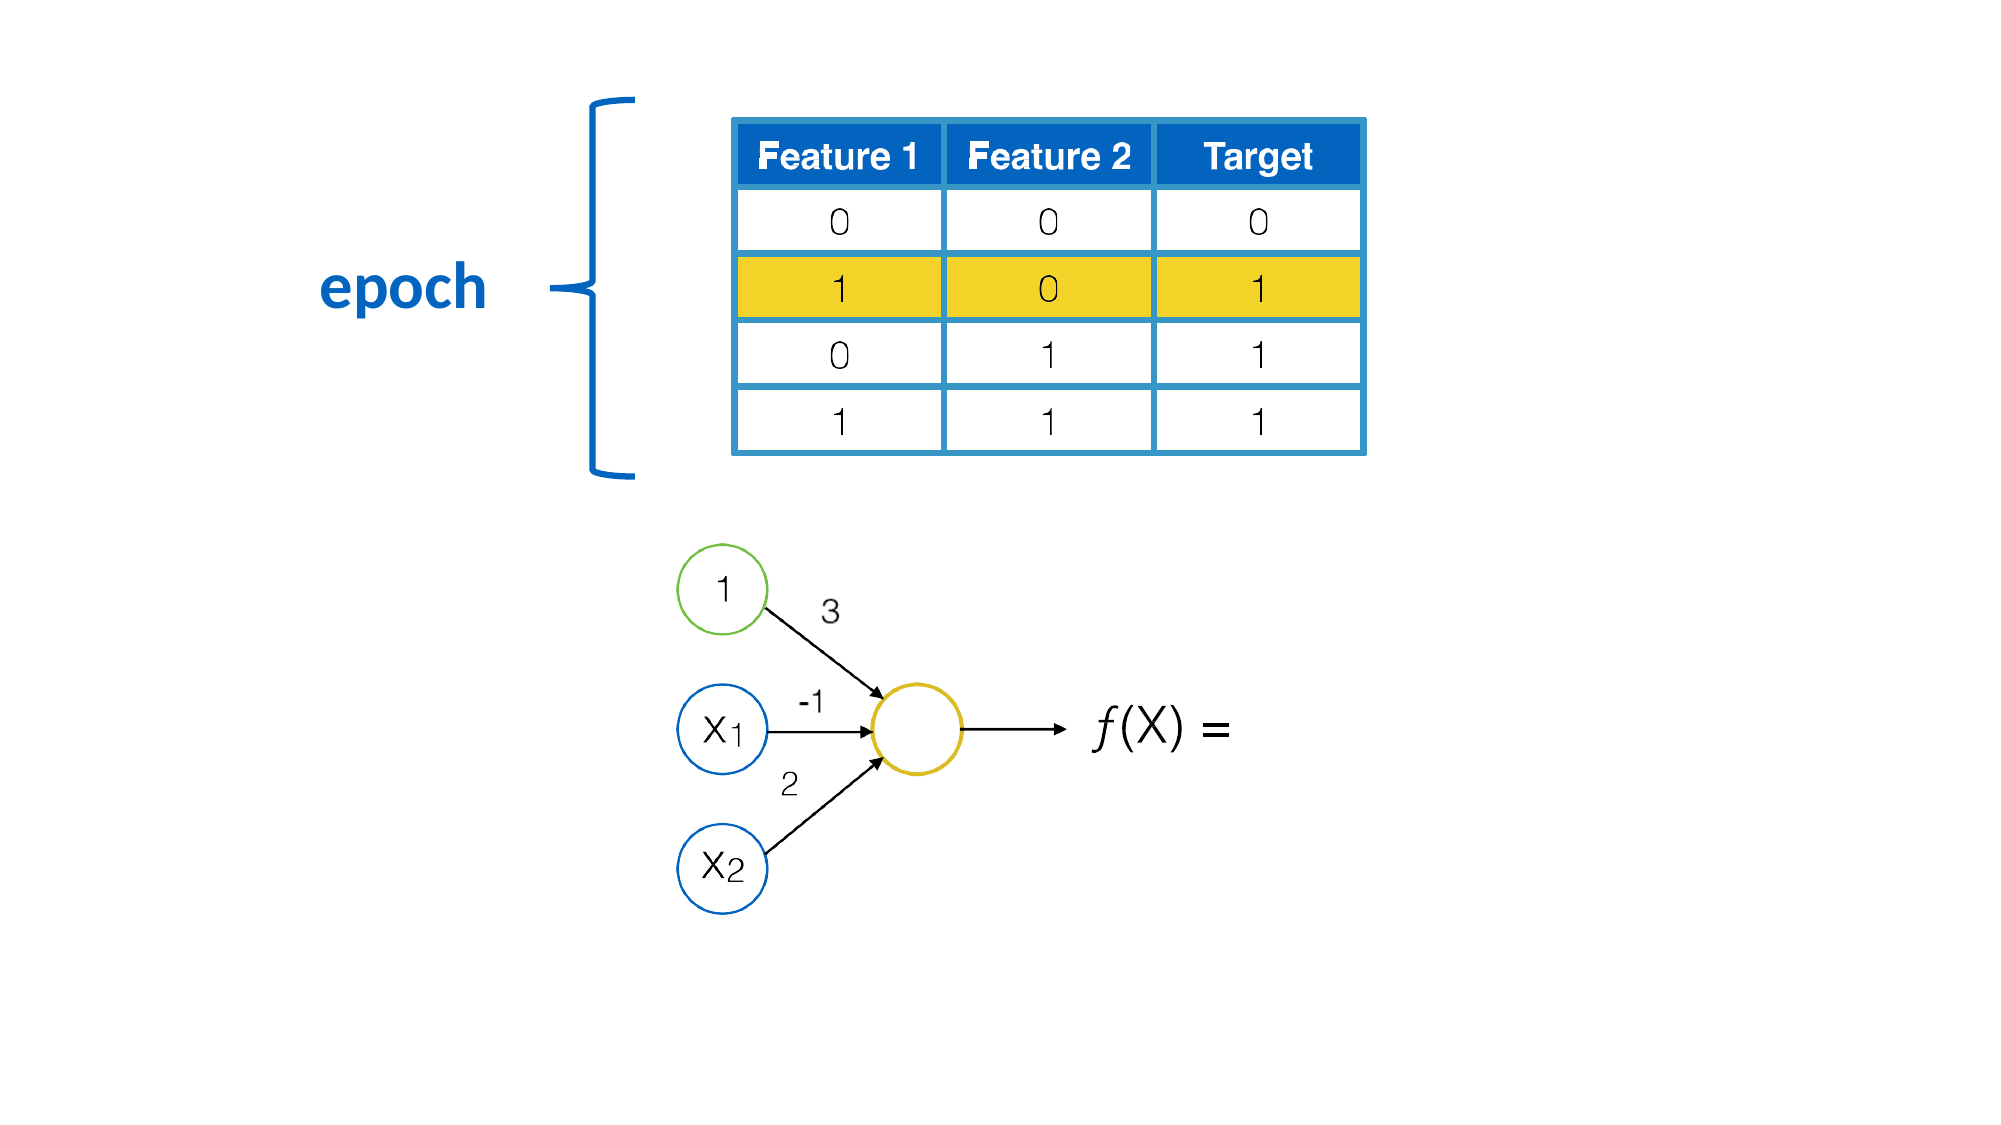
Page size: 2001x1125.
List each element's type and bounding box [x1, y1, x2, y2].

text_box [1170, 704, 1182, 753]
text_box [732, 118, 1366, 456]
text_box [1137, 705, 1167, 743]
picture [795, 680, 833, 721]
text_box [549, 99, 635, 478]
text_box [676, 543, 1067, 915]
text_box [261, 196, 547, 377]
picture [814, 591, 846, 628]
text_box [1091, 705, 1119, 753]
text_box [1122, 704, 1134, 753]
